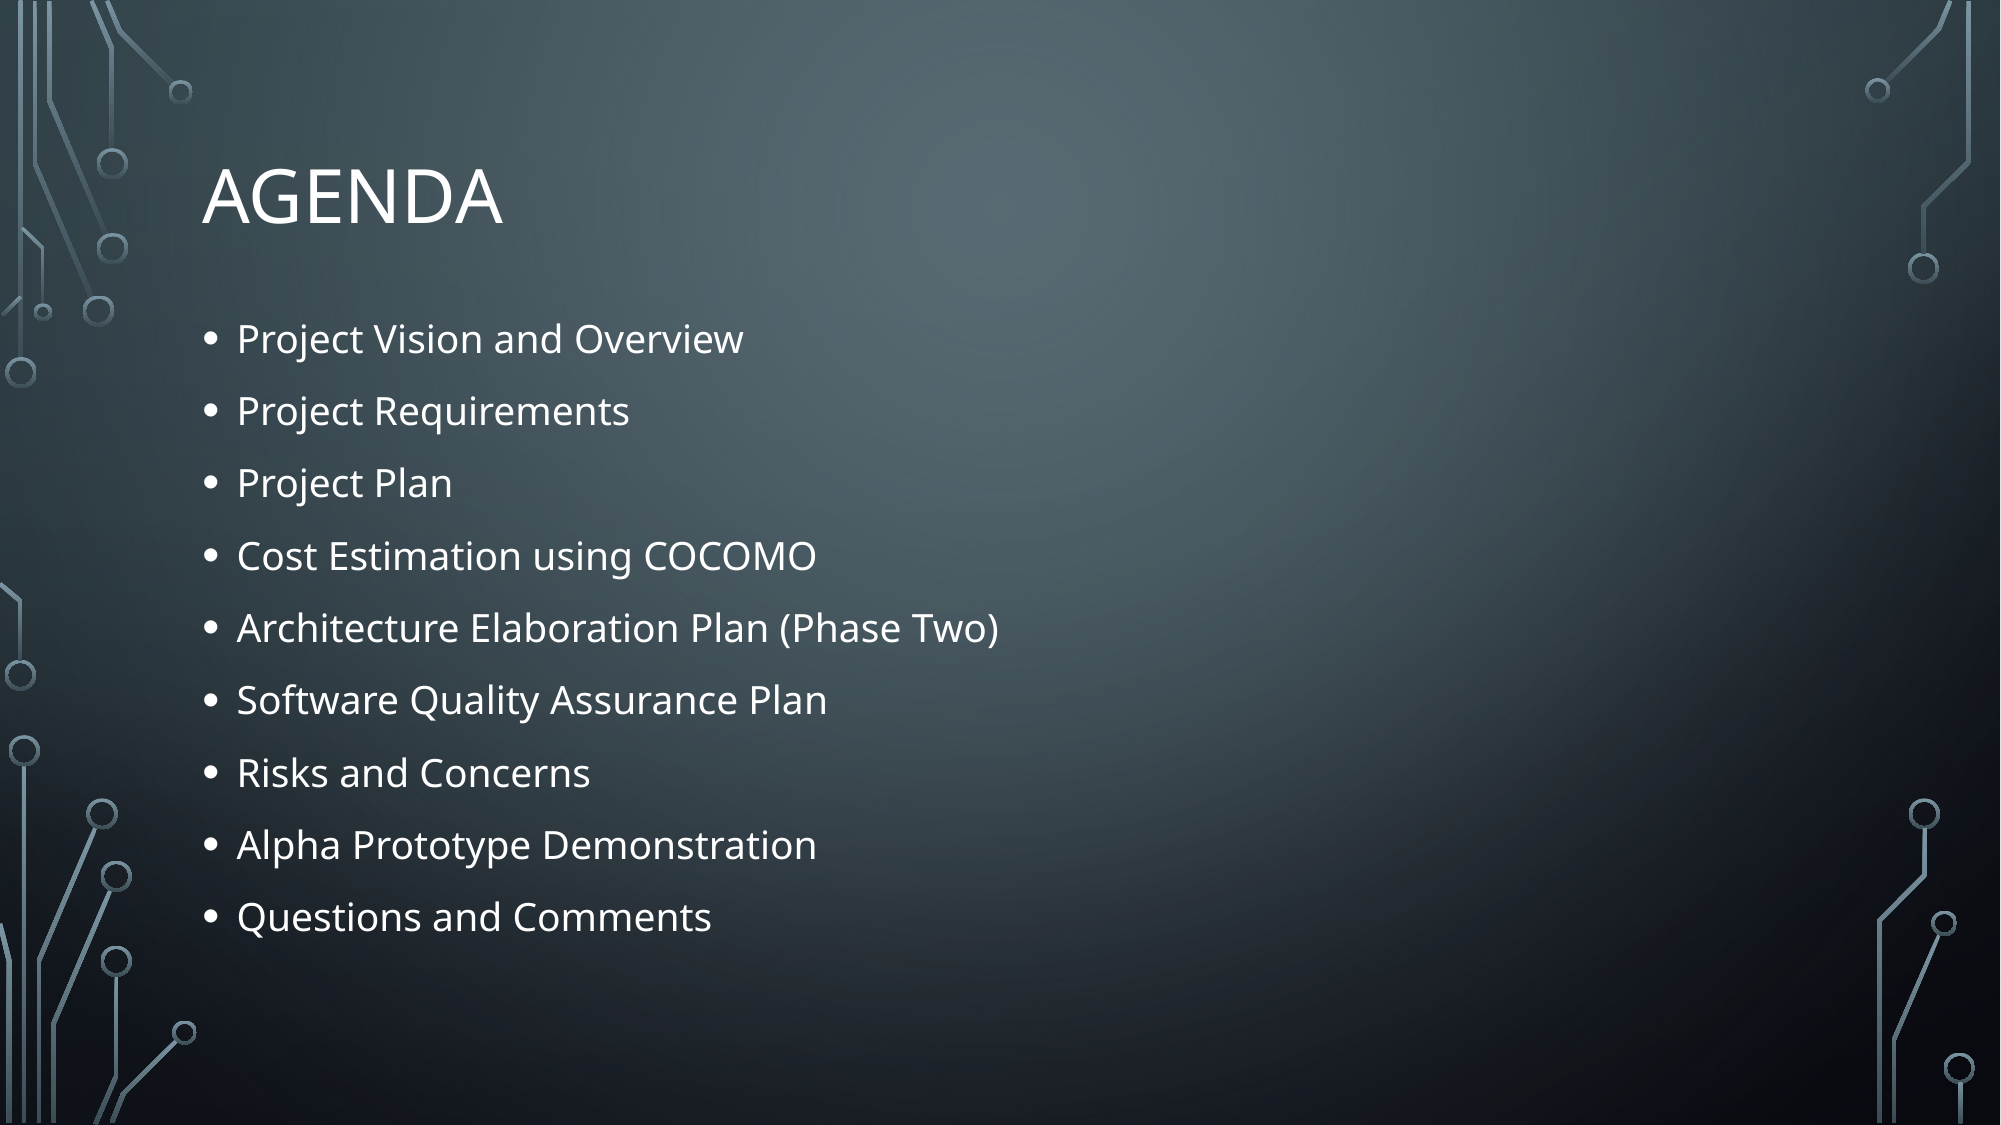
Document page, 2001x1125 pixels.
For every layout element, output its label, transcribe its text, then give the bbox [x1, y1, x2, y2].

title Agenda [187, 101, 1813, 297]
list Project Vision and Overview Project Requirements Project Plan Cost Estimation using COCOMO Architecture Elaboration Plan (Phase Two) Software Quality Assurance Plan Risks and Concerns Alpha Prototype Demonstration Questions and Comments [187, 297, 1813, 950]
